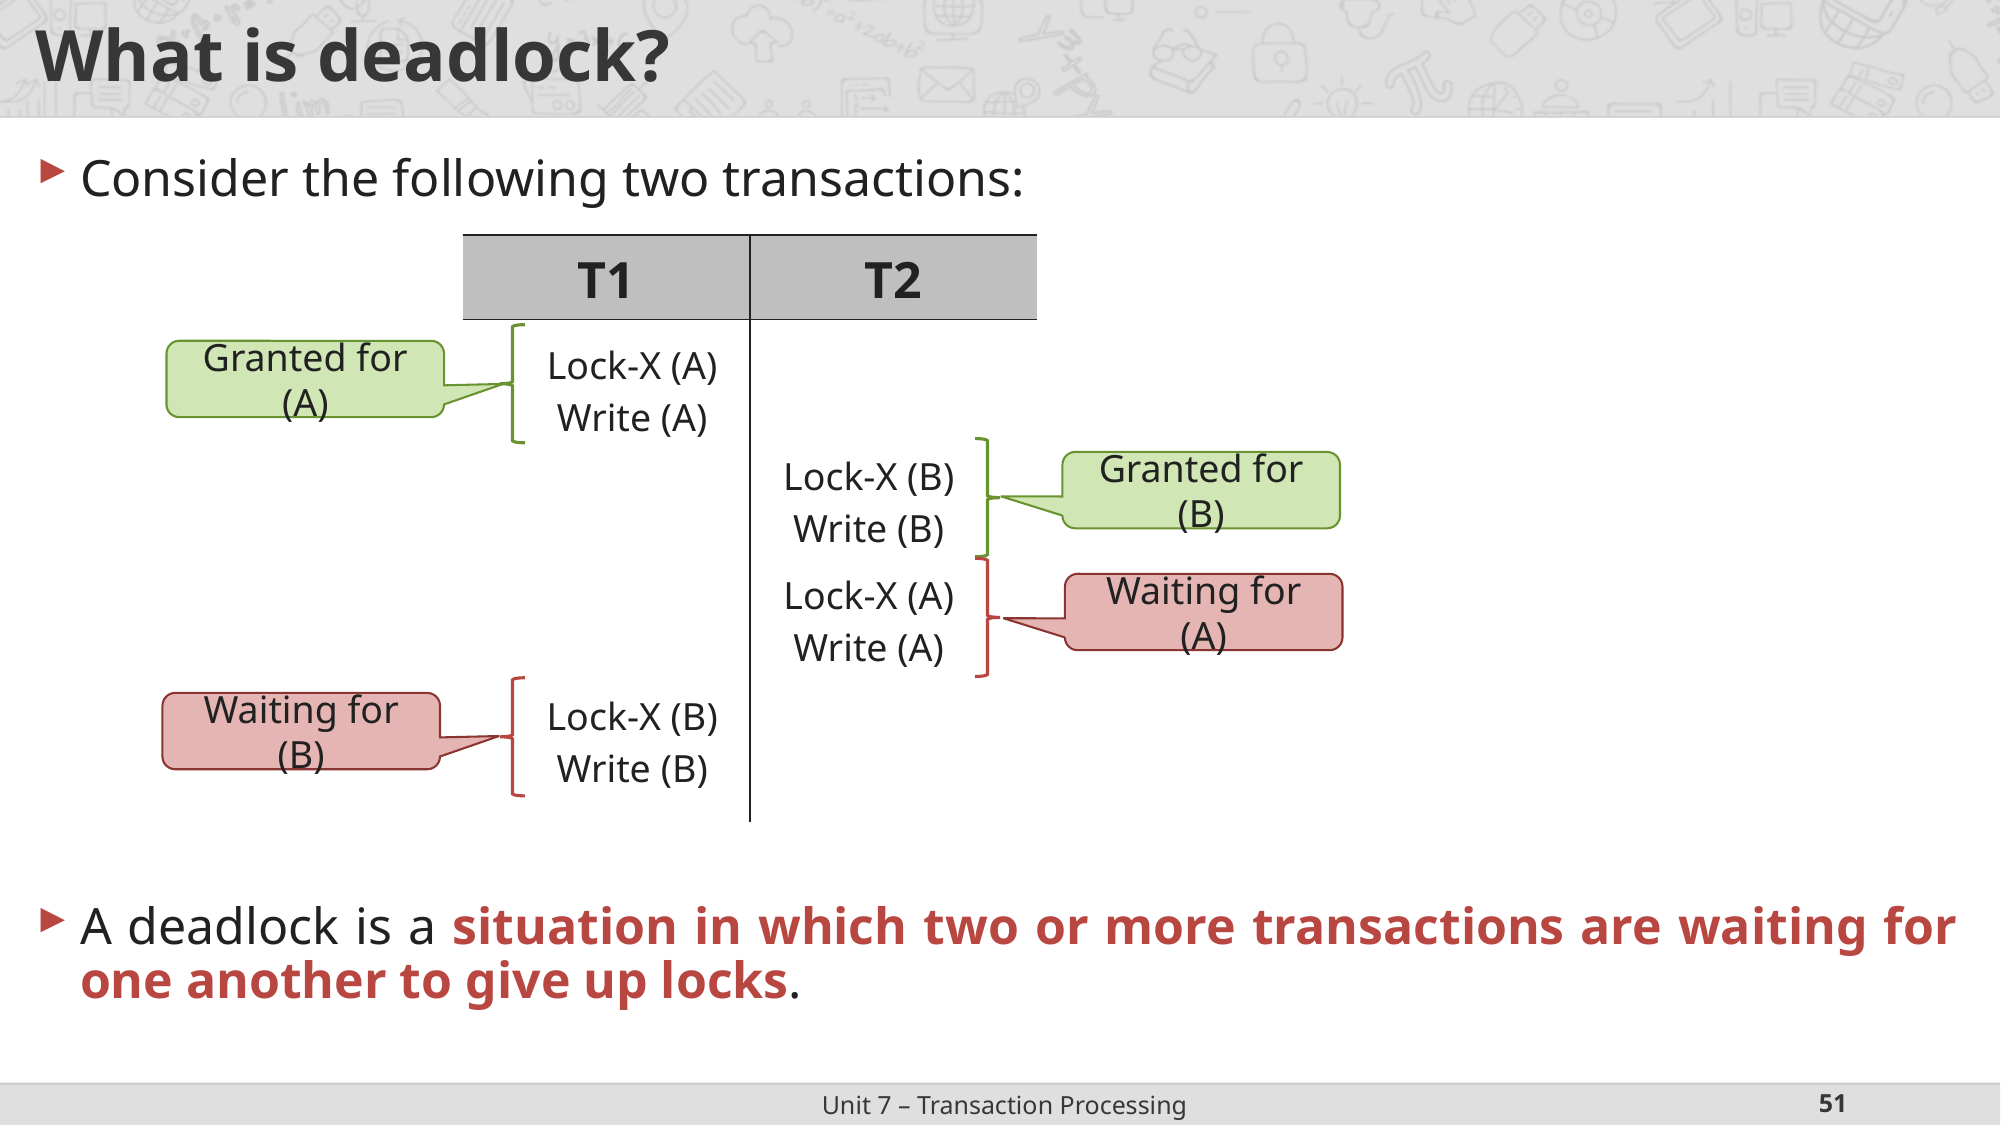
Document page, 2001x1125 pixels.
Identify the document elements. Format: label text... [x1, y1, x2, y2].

text_box Granted for (B) [1000, 450, 1342, 530]
table_cell [751, 320, 1037, 822]
text_box Waiting for (B) [161, 691, 500, 771]
table_header T2 [751, 236, 1037, 319]
text_box [976, 557, 1000, 677]
text_box [504, 324, 526, 444]
table_header T1 [463, 236, 749, 319]
text_box Waiting for (A) [1002, 572, 1344, 652]
text_box Lock-X (B) Write (B) [761, 438, 976, 557]
list Consider the following two transactions: A deadlock is a situation in which two or more transactions are waiting for one another to give up locks. [21, 145, 1973, 1063]
text_box [500, 677, 526, 797]
table_cell [463, 320, 749, 822]
text_box Lock-X (A) Write (A) [525, 327, 740, 447]
title What is deadlock? [0, 0, 2000, 117]
text_box [976, 438, 1000, 557]
text_box Lock-X (B) Write (B) [525, 678, 740, 798]
text_box Granted for (A) [165, 339, 504, 419]
text_box Lock-X (A) Write (A) [761, 557, 976, 678]
